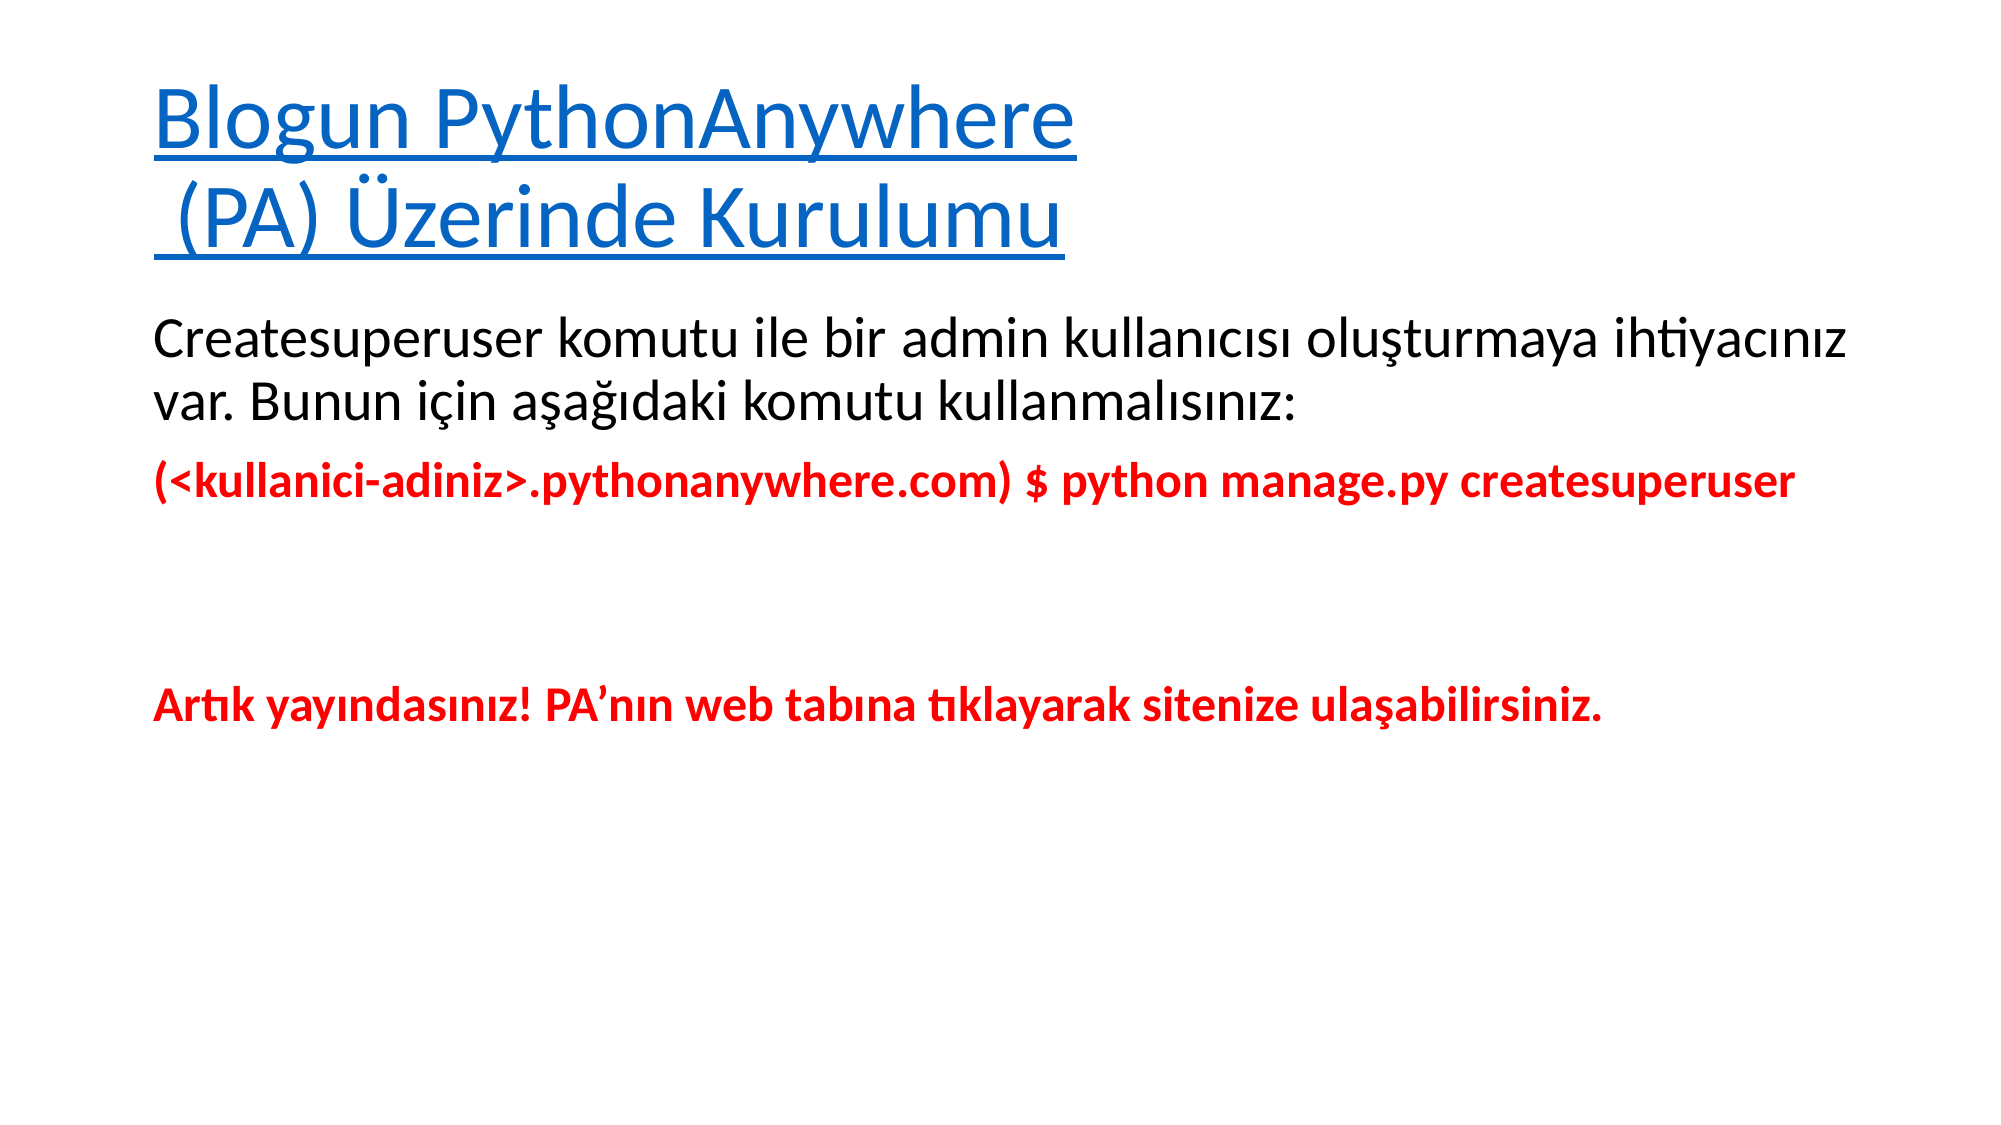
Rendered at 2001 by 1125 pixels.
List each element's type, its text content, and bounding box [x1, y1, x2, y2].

title Blogun PythonAnywhere (PA) Üzerinde Kurulumu [138, 60, 1864, 278]
list Createsuperuser komutu ile bir admin kullanıcısı oluşturmaya ihtiyacınız var. Bunun için aşağıdaki komutu kullanmalısınız: (<kullanici-adiniz>.pythonanywhere.com) $ python manage.py createsuperuser Artık yayındasınız! PA’nın web tabına tıklayarak sitenize ulaşabilirsiniz. [138, 299, 1864, 1014]
